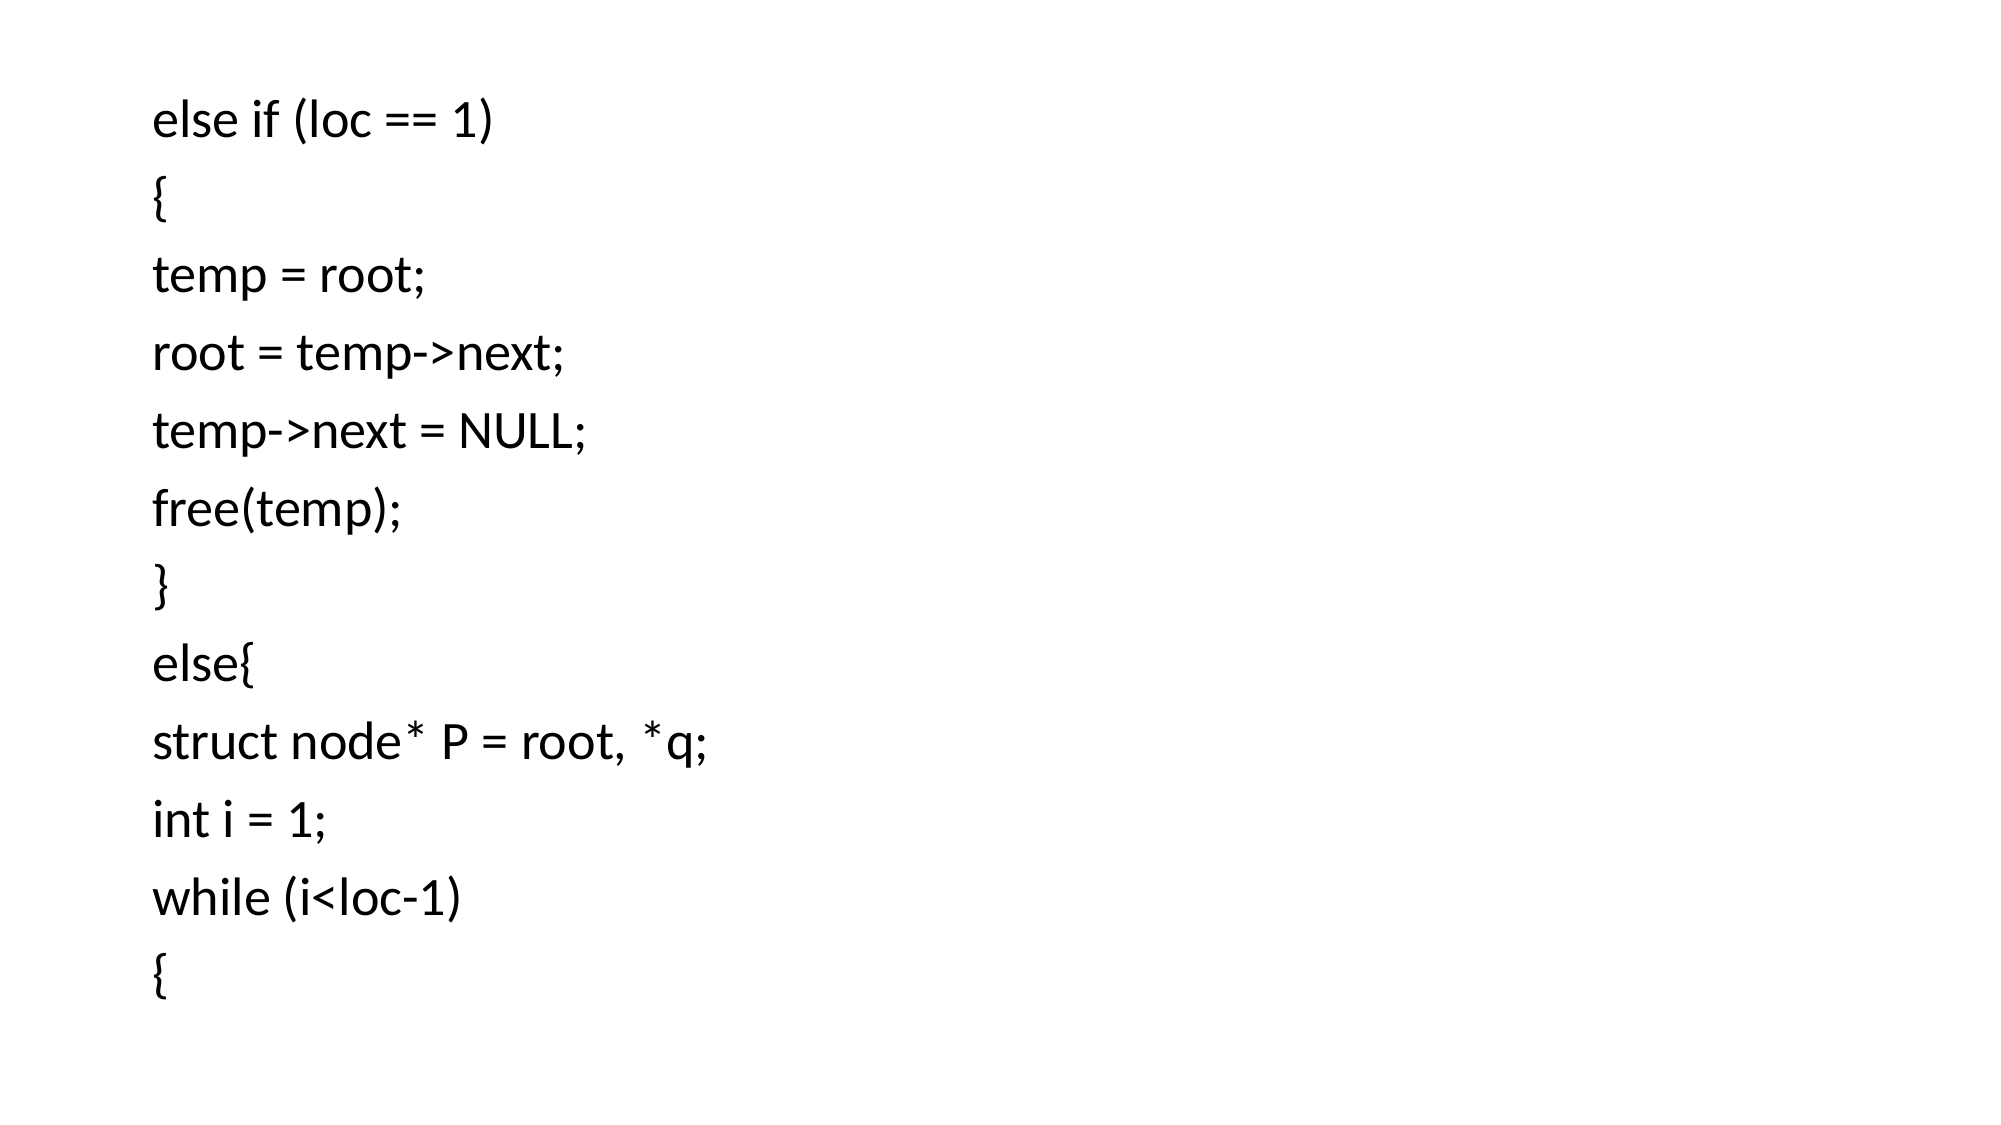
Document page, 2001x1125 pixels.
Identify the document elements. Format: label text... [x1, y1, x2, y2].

list else if (loc == 1) { temp = root; root = temp->next; temp->next = NULL; free(temp); } else{ struct node* P = root, *q; int i = 1; while (i<loc-1) { [137, 83, 1863, 1014]
